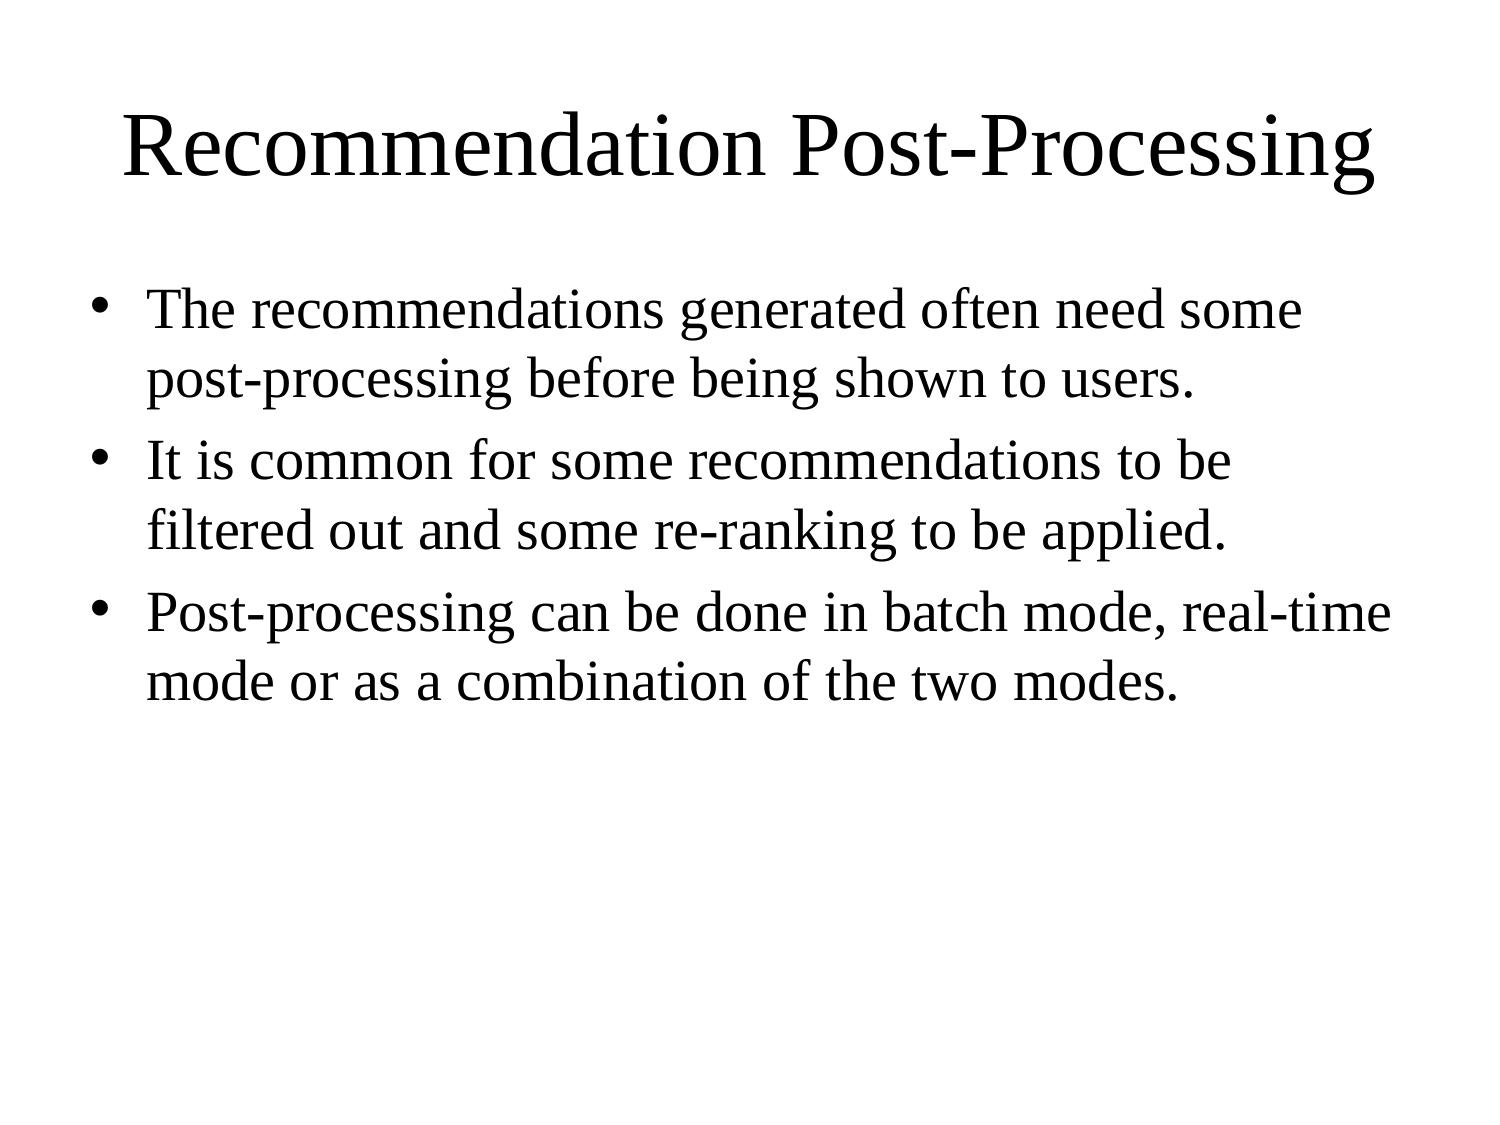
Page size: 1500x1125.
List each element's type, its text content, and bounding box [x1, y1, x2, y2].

text_box Recommendation Post-Processing [75, 45, 1425, 233]
text_box The recommendations generated often need some post-processing before being shown to users. It is common for some recommendations to be filtered out and some re-ranking to be applied. Post-processing can be done in batch mode, real-time mode or as a combination of the two modes. [75, 262, 1425, 1005]
